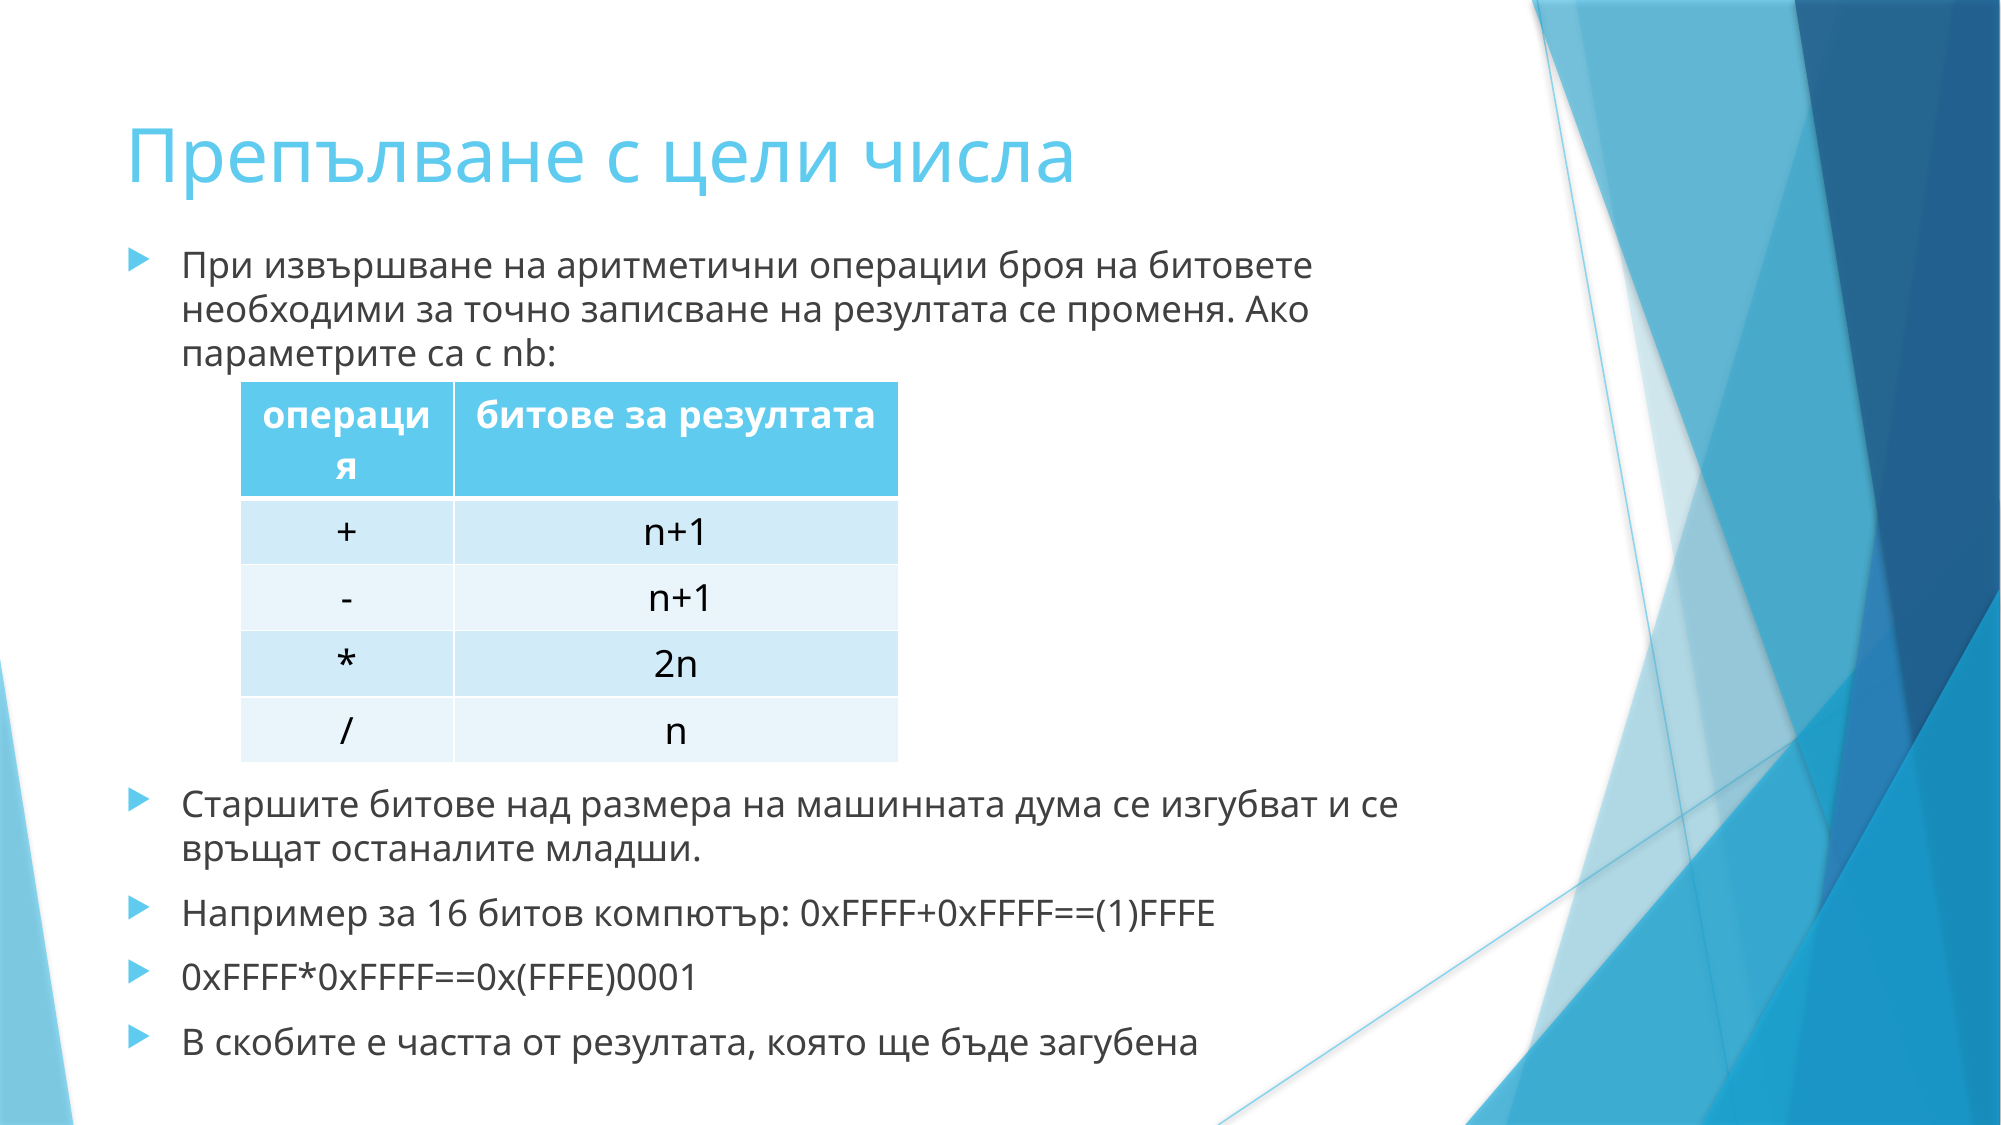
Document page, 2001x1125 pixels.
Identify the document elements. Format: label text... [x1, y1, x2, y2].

table_cell * [241, 631, 453, 696]
text_box Препълване с цели числа [111, 99, 1522, 234]
table_header битове за резултата [455, 382, 898, 496]
table_cell / [241, 698, 453, 762]
table_cell 2n [455, 631, 898, 696]
table_cell n+1 [455, 501, 898, 564]
table_cell n [455, 698, 898, 762]
table_cell + [241, 501, 453, 564]
table_header операция [241, 382, 453, 496]
text_box При извършване на аритметични операции броя на битовете необходими за точно записване на резултата се променя. Ако параметрите са с nb: Старшите битове над размера на машинната дума се изгубват и се връщат останалите младши. Например за 16 битов компютър: 0xFFFF+0xFFFF==(1)FFFE 0xFFFF*0xFFFF==0x(FFFE)0001 В скобите е частта от резултата, която ще бъде загубена [111, 234, 1522, 1073]
table_cell - [241, 565, 453, 630]
table_cell n+1 [455, 565, 898, 630]
